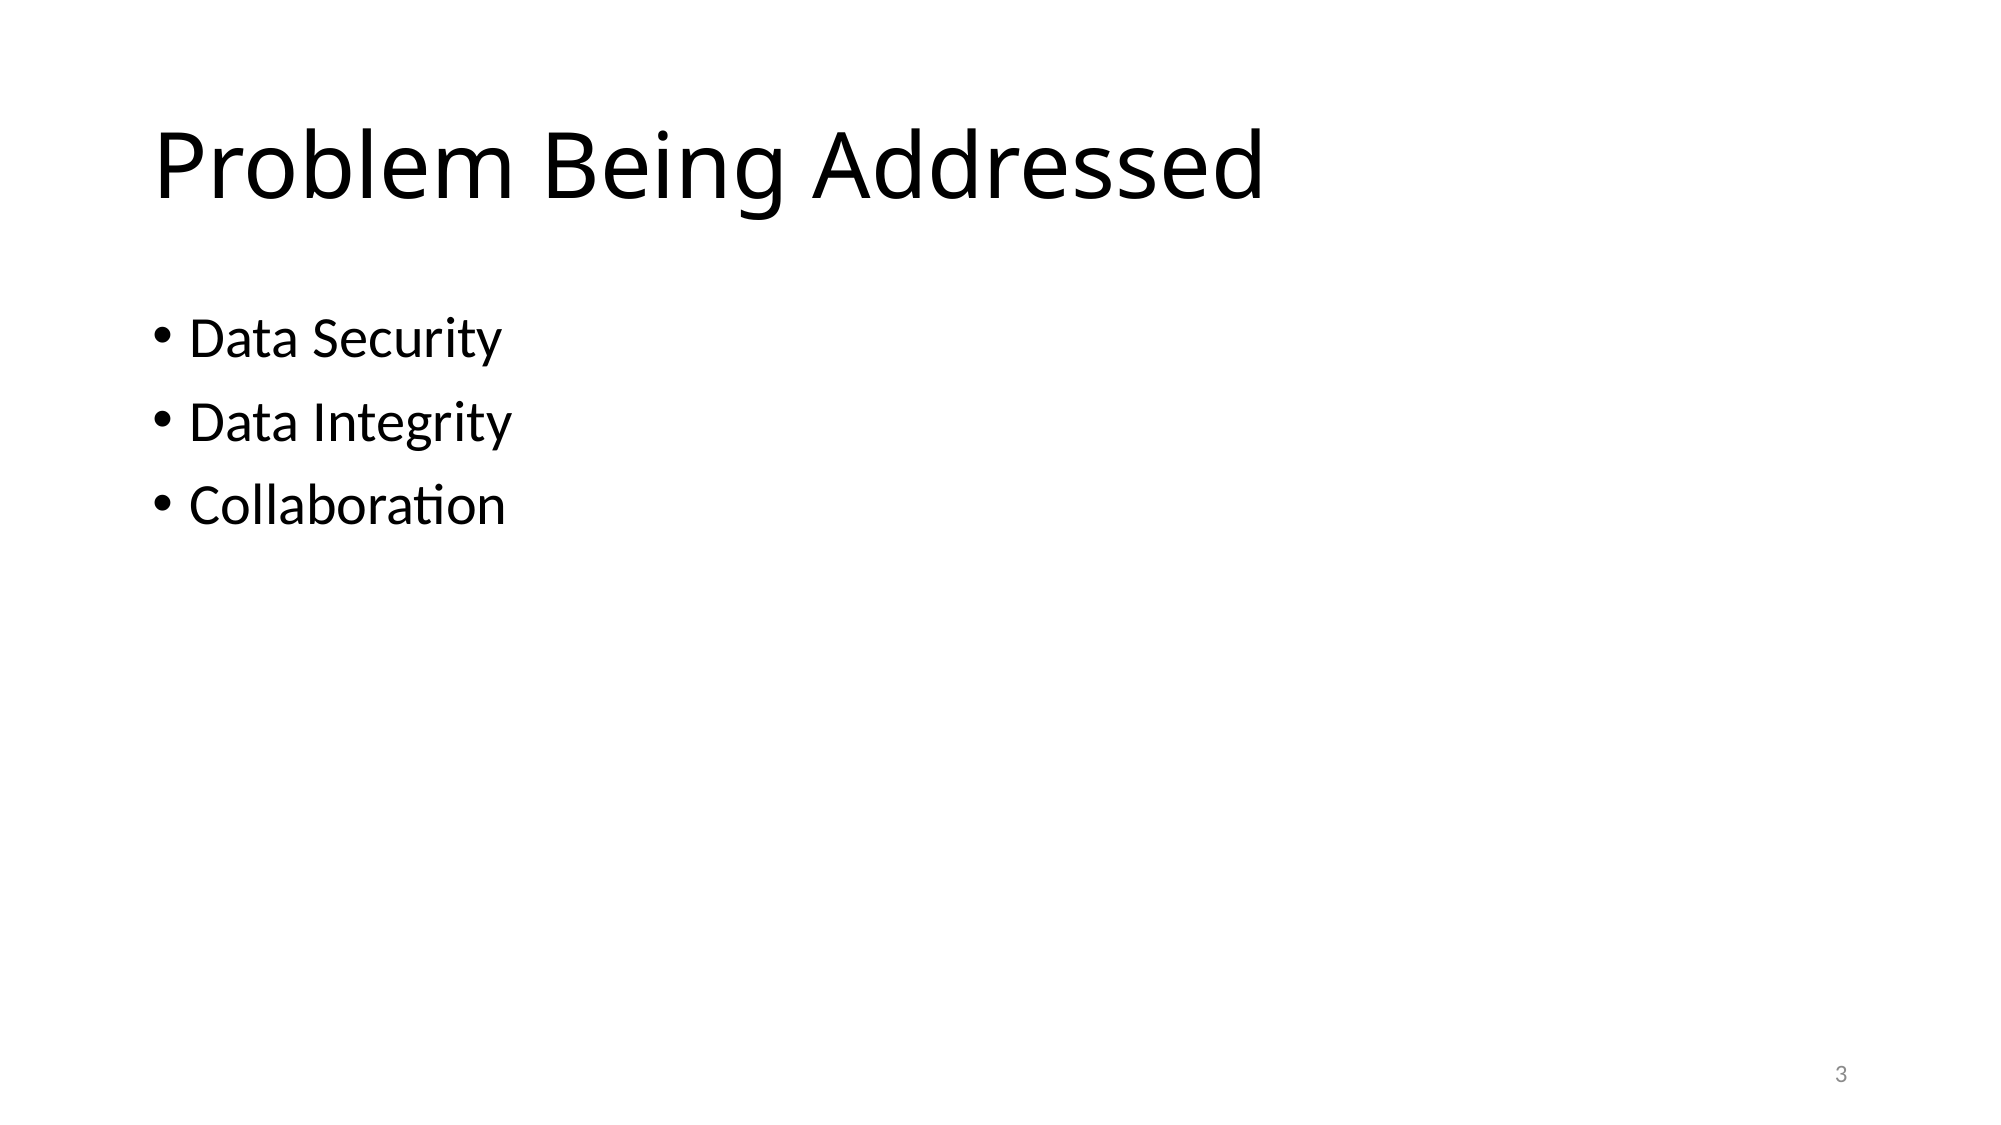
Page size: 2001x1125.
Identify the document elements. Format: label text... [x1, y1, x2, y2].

list Data Security Data Integrity Collaboration [137, 299, 1863, 1014]
slide_number 3 [1412, 1042, 1863, 1103]
title Problem Being Addressed [137, 59, 1863, 278]
